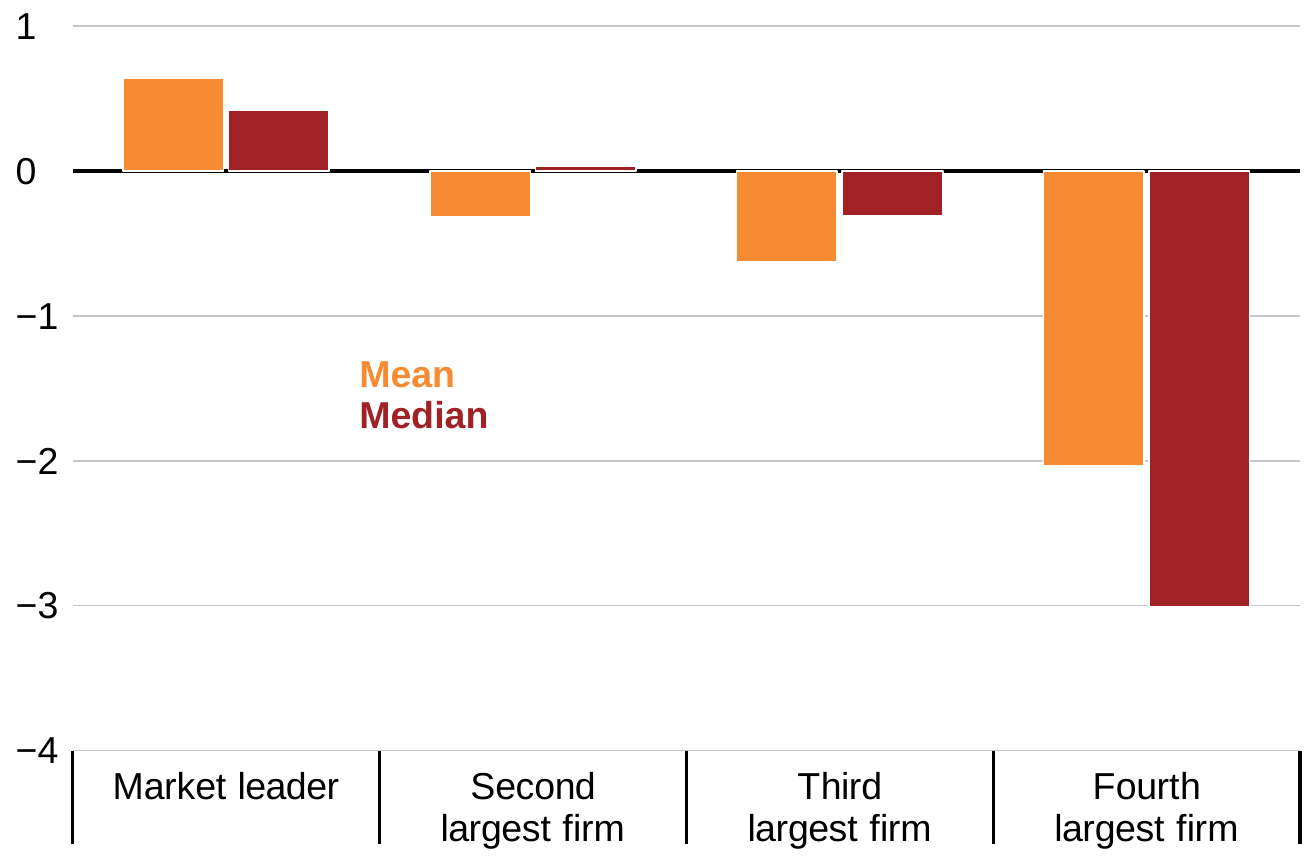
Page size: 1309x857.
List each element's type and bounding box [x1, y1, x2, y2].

chart [0, 0, 1309, 857]
